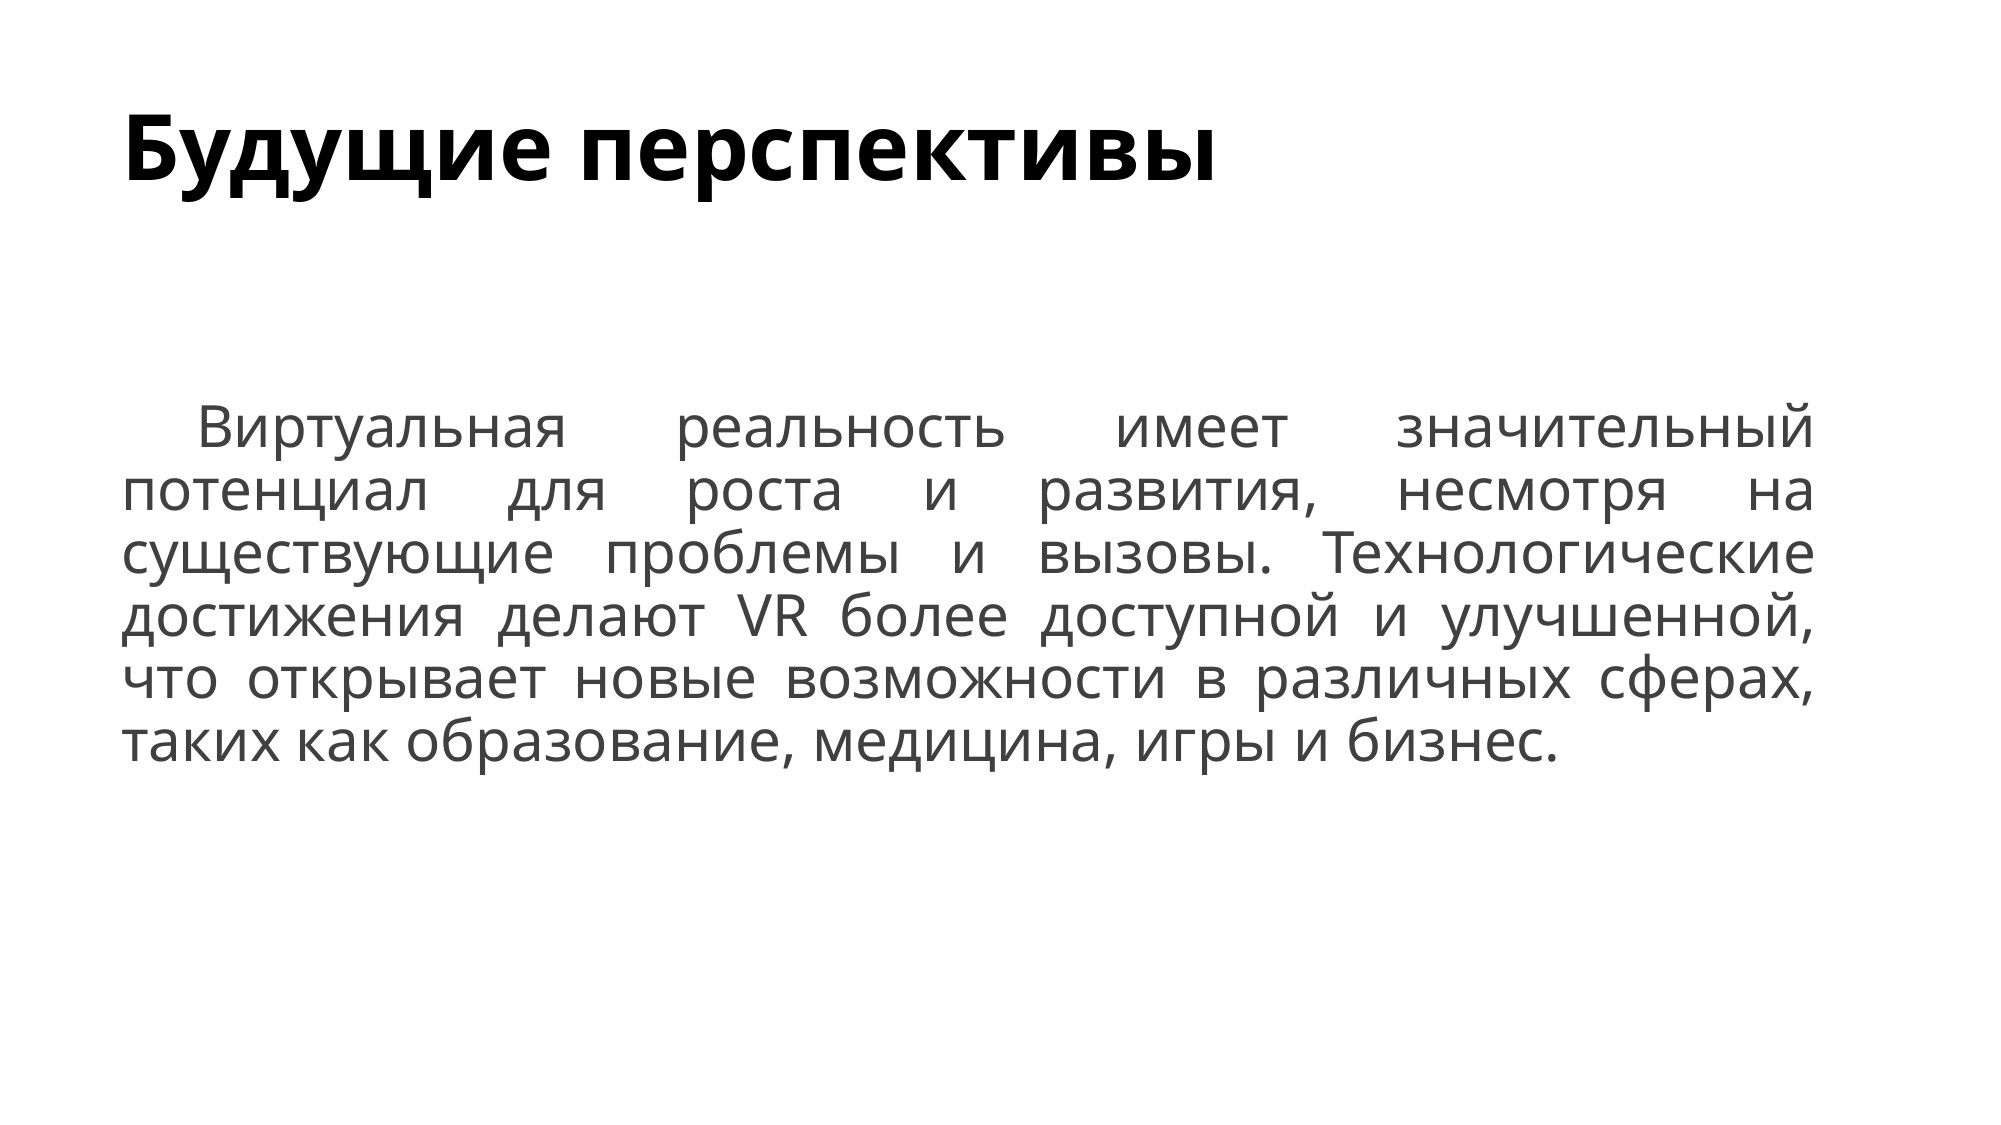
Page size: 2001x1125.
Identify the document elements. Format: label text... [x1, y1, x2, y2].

title Будущие перспективы [106, 42, 1832, 260]
list Виртуальная реальность имеет значительный потенциал для роста и развития, несмотря на существующие проблемы и вызовы. Технологические достижения делают VR более доступной и улучшенной, что открывает новые возможности в различных сферах, таких как образование, медицина, игры и бизнес. [106, 389, 1832, 736]
